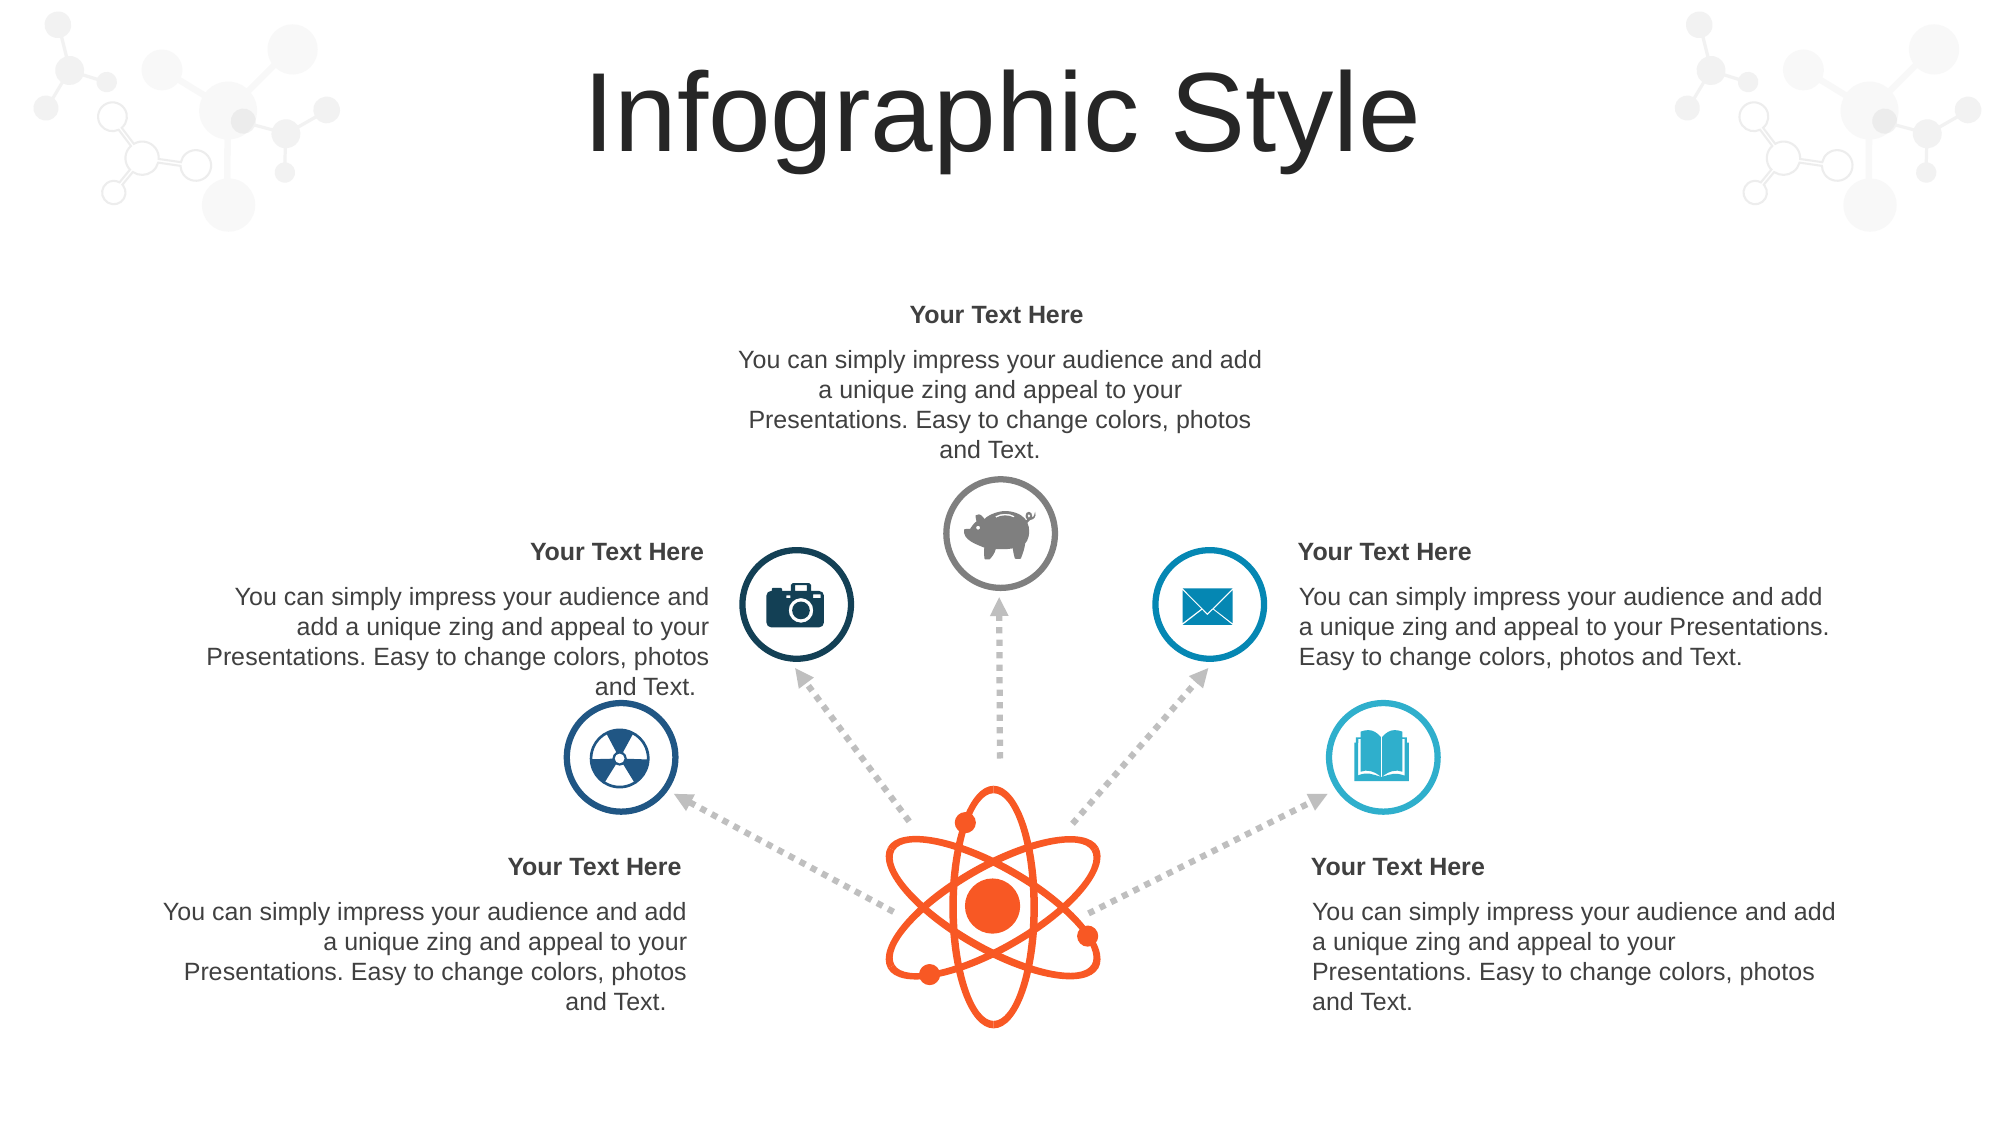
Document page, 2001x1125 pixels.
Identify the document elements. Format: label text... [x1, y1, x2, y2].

text_box [1353, 729, 1410, 783]
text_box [1283, 527, 1851, 680]
list Infographic Style [53, 55, 1952, 175]
text_box [1328, 702, 1439, 813]
text_box [565, 702, 677, 813]
text_box [741, 549, 853, 660]
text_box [795, 668, 910, 822]
text_box [765, 582, 825, 629]
text_box [1154, 549, 1266, 660]
text_box [1179, 587, 1236, 627]
text_box [588, 727, 651, 790]
text_box [945, 478, 1056, 589]
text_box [172, 527, 726, 680]
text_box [143, 843, 703, 995]
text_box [1106, 793, 1328, 914]
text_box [673, 793, 877, 912]
text_box [963, 510, 1037, 561]
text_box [1296, 843, 1857, 995]
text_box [877, 778, 1106, 1034]
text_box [1072, 668, 1209, 824]
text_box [719, 291, 1281, 443]
